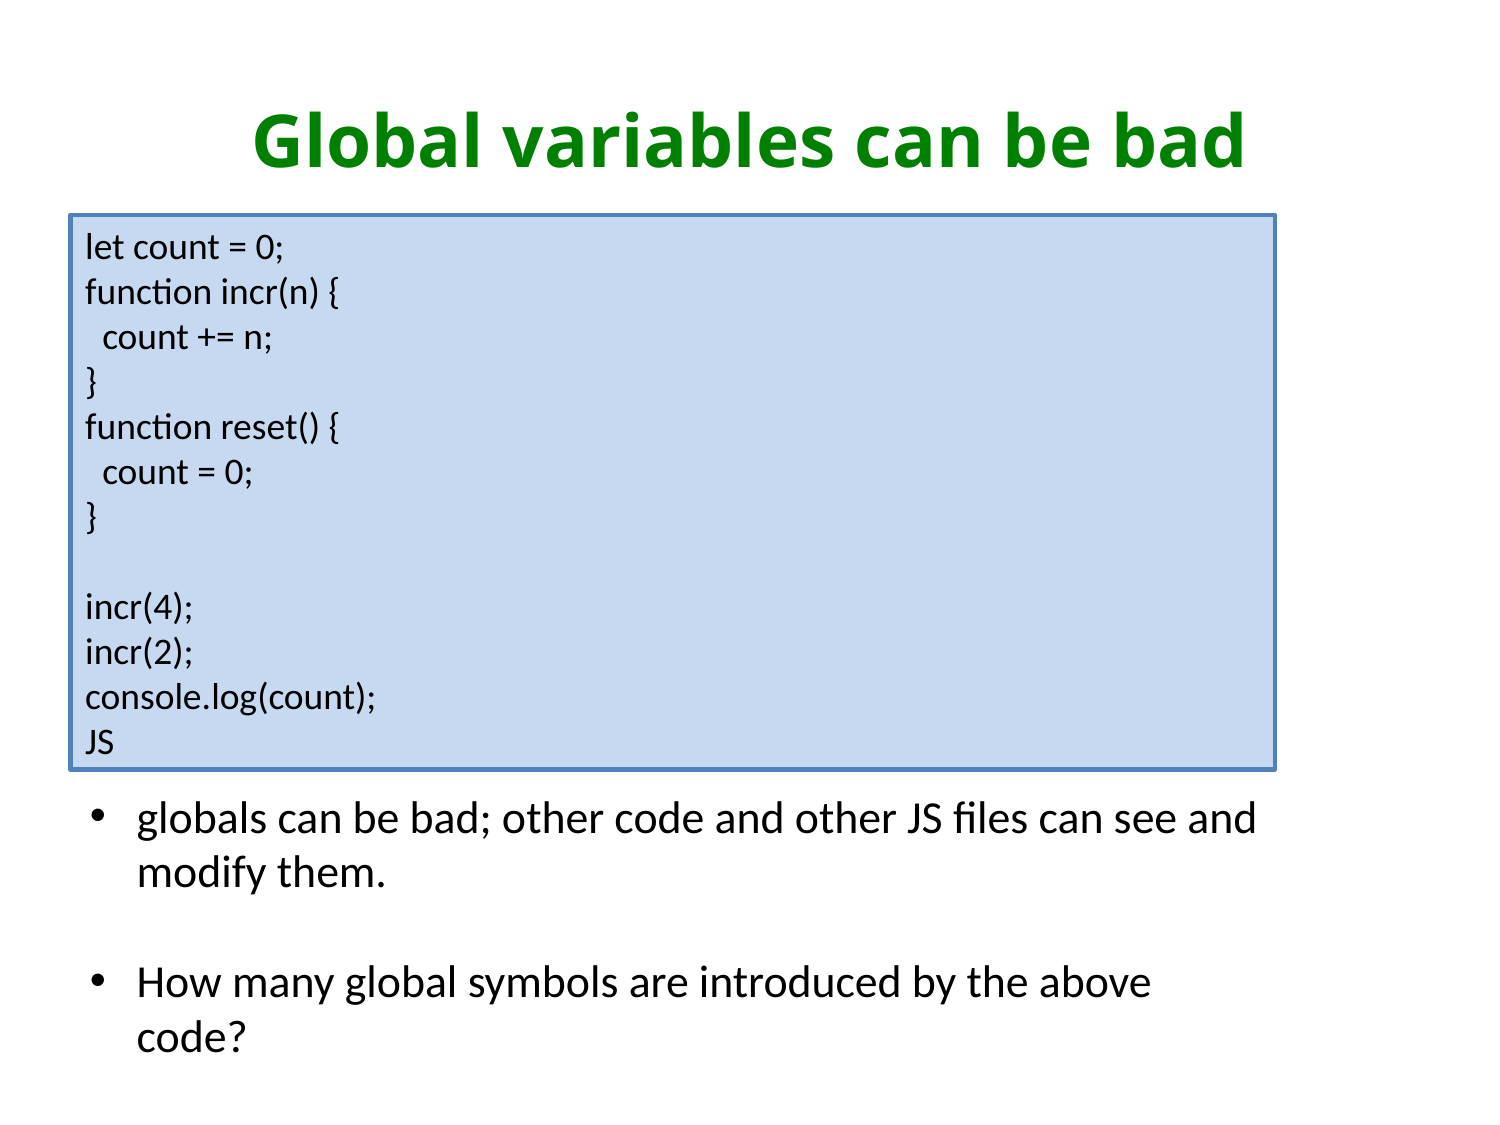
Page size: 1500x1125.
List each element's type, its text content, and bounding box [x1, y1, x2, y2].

title Global variables can be bad [75, 45, 1425, 233]
text_box globals can be bad; other code and other JS files can see and modify them. How many global symbols are introduced by the above code? [74, 779, 1280, 1070]
text_box let count = 0; function incr(n) { count += n; } function reset() { count = 0; } incr(4); incr(2); console.log(count); JS [68, 213, 1277, 772]
